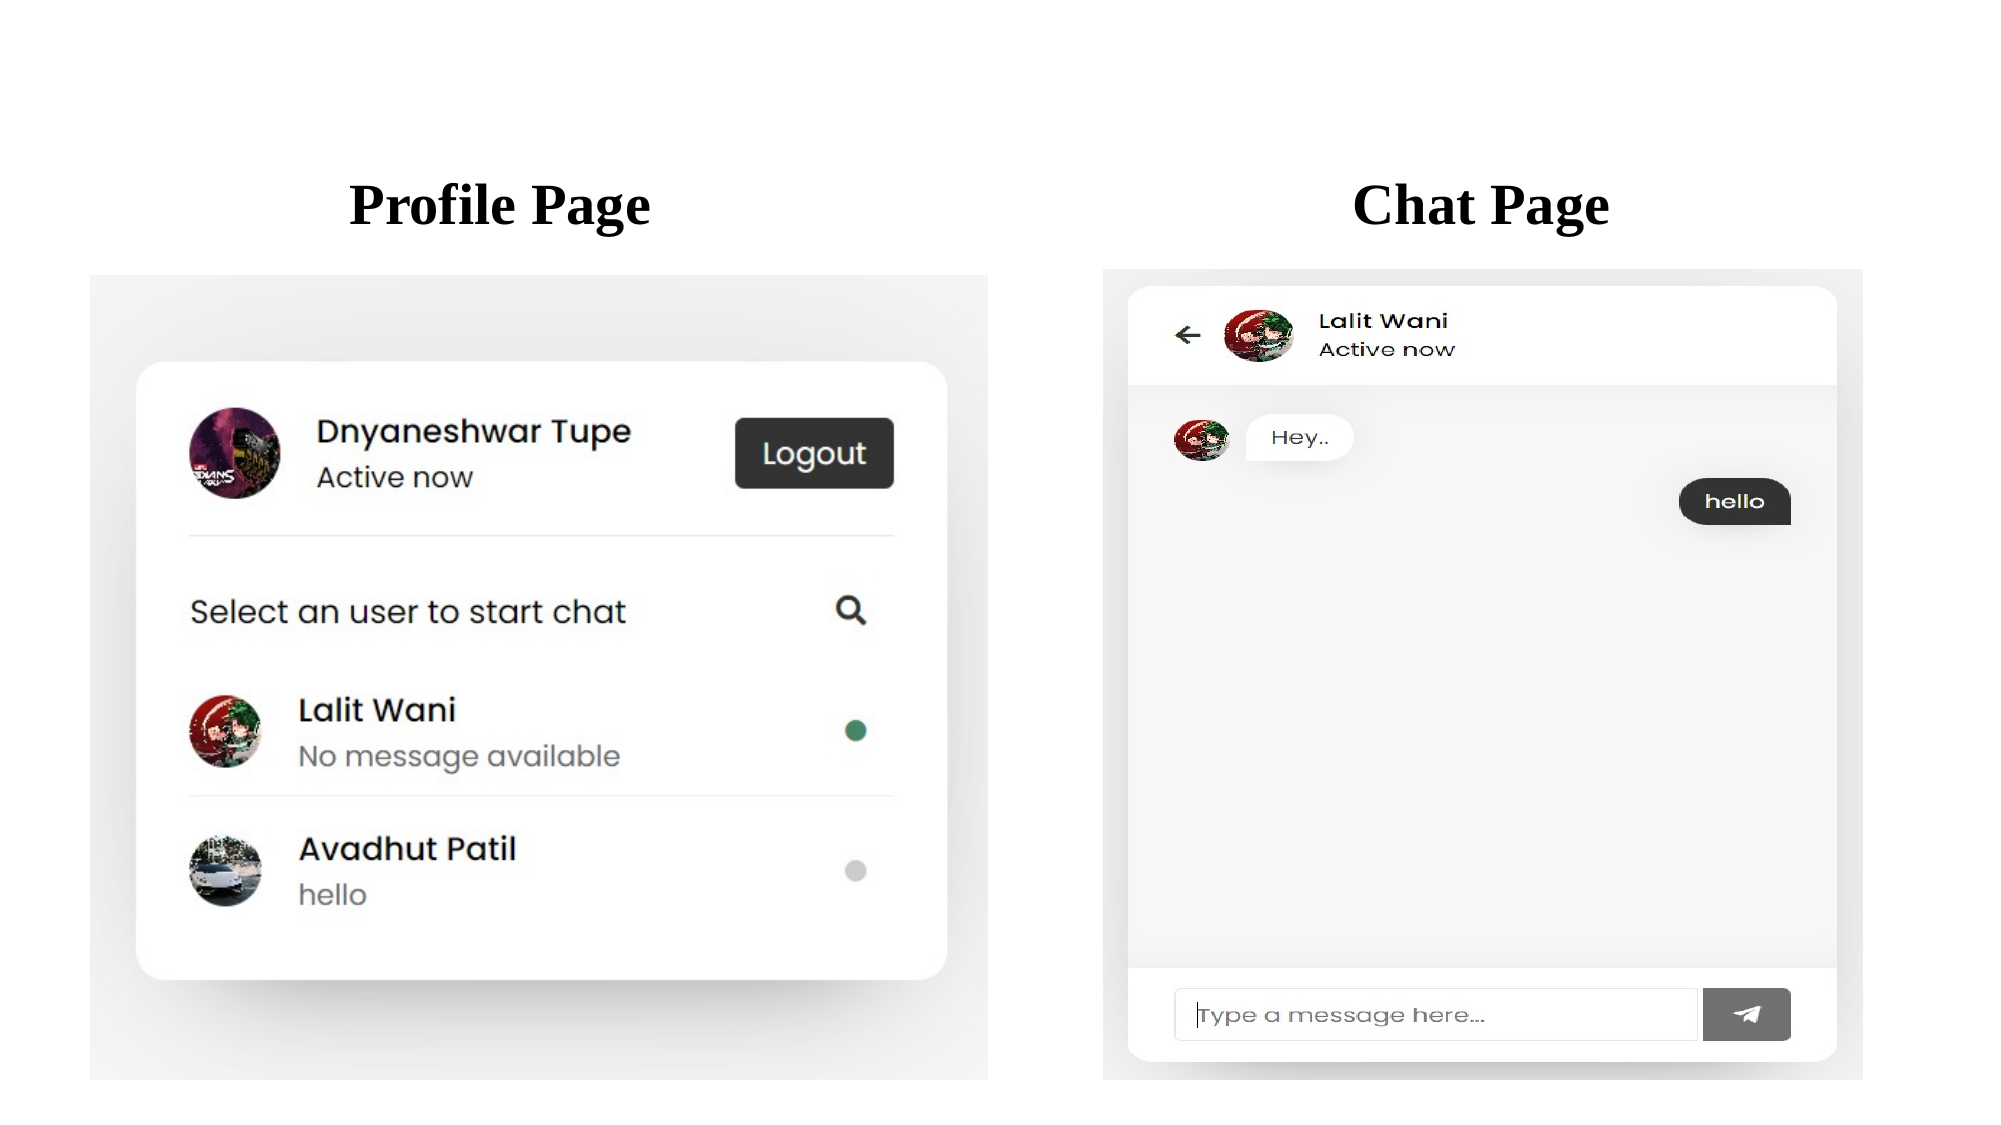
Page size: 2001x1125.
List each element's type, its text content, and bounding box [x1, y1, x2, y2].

list Chat Page [1337, 109, 1629, 245]
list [90, 275, 988, 1080]
list Profile Page [334, 109, 744, 245]
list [1103, 269, 1863, 1080]
